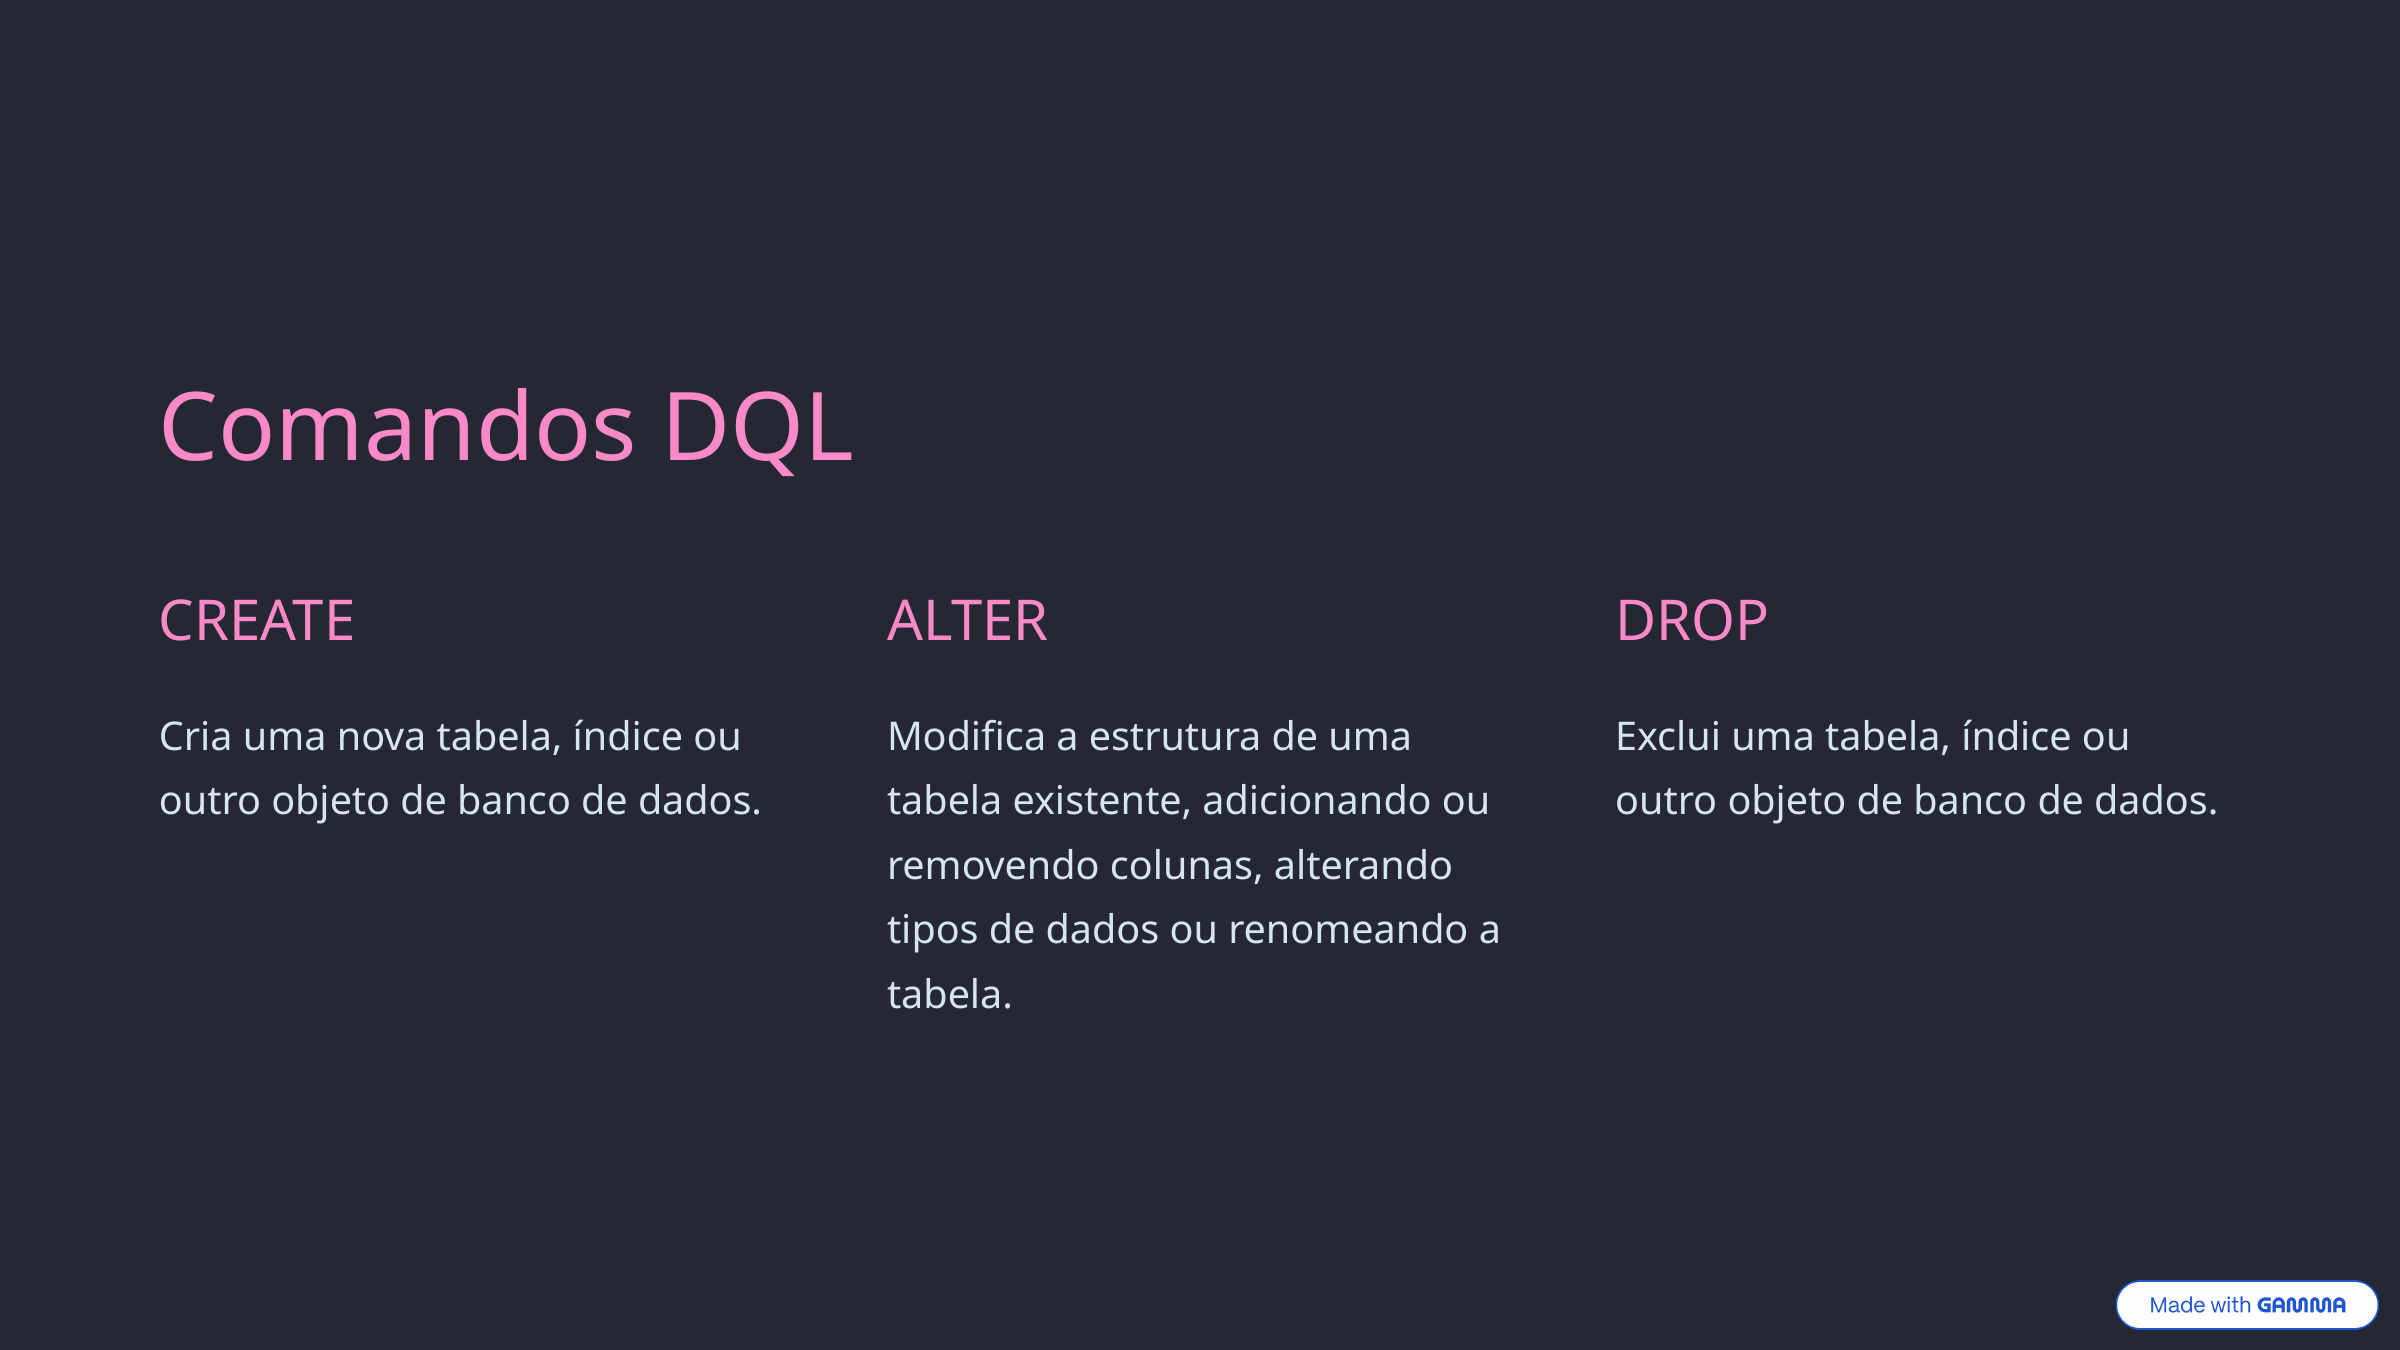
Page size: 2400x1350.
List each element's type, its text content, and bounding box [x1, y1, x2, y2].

text_box CREATE [158, 581, 731, 653]
text_box ALTER [887, 581, 1459, 653]
text_box Exclui uma tabela, índice ou outro objeto de banco de dados. [1615, 693, 2244, 823]
text_box Modifica a estrutura de uma tabela existente, adicionando ou removendo colunas, alterando tipos de dados ou renomeando a tabela. [887, 693, 1516, 953]
text_box Cria uma nova tabela, índice ou outro objeto de banco de dados. [158, 693, 787, 823]
picture [2106, 1271, 2389, 1339]
text_box Comandos DQL [158, 361, 1112, 481]
text_box DROP [1615, 581, 2187, 653]
